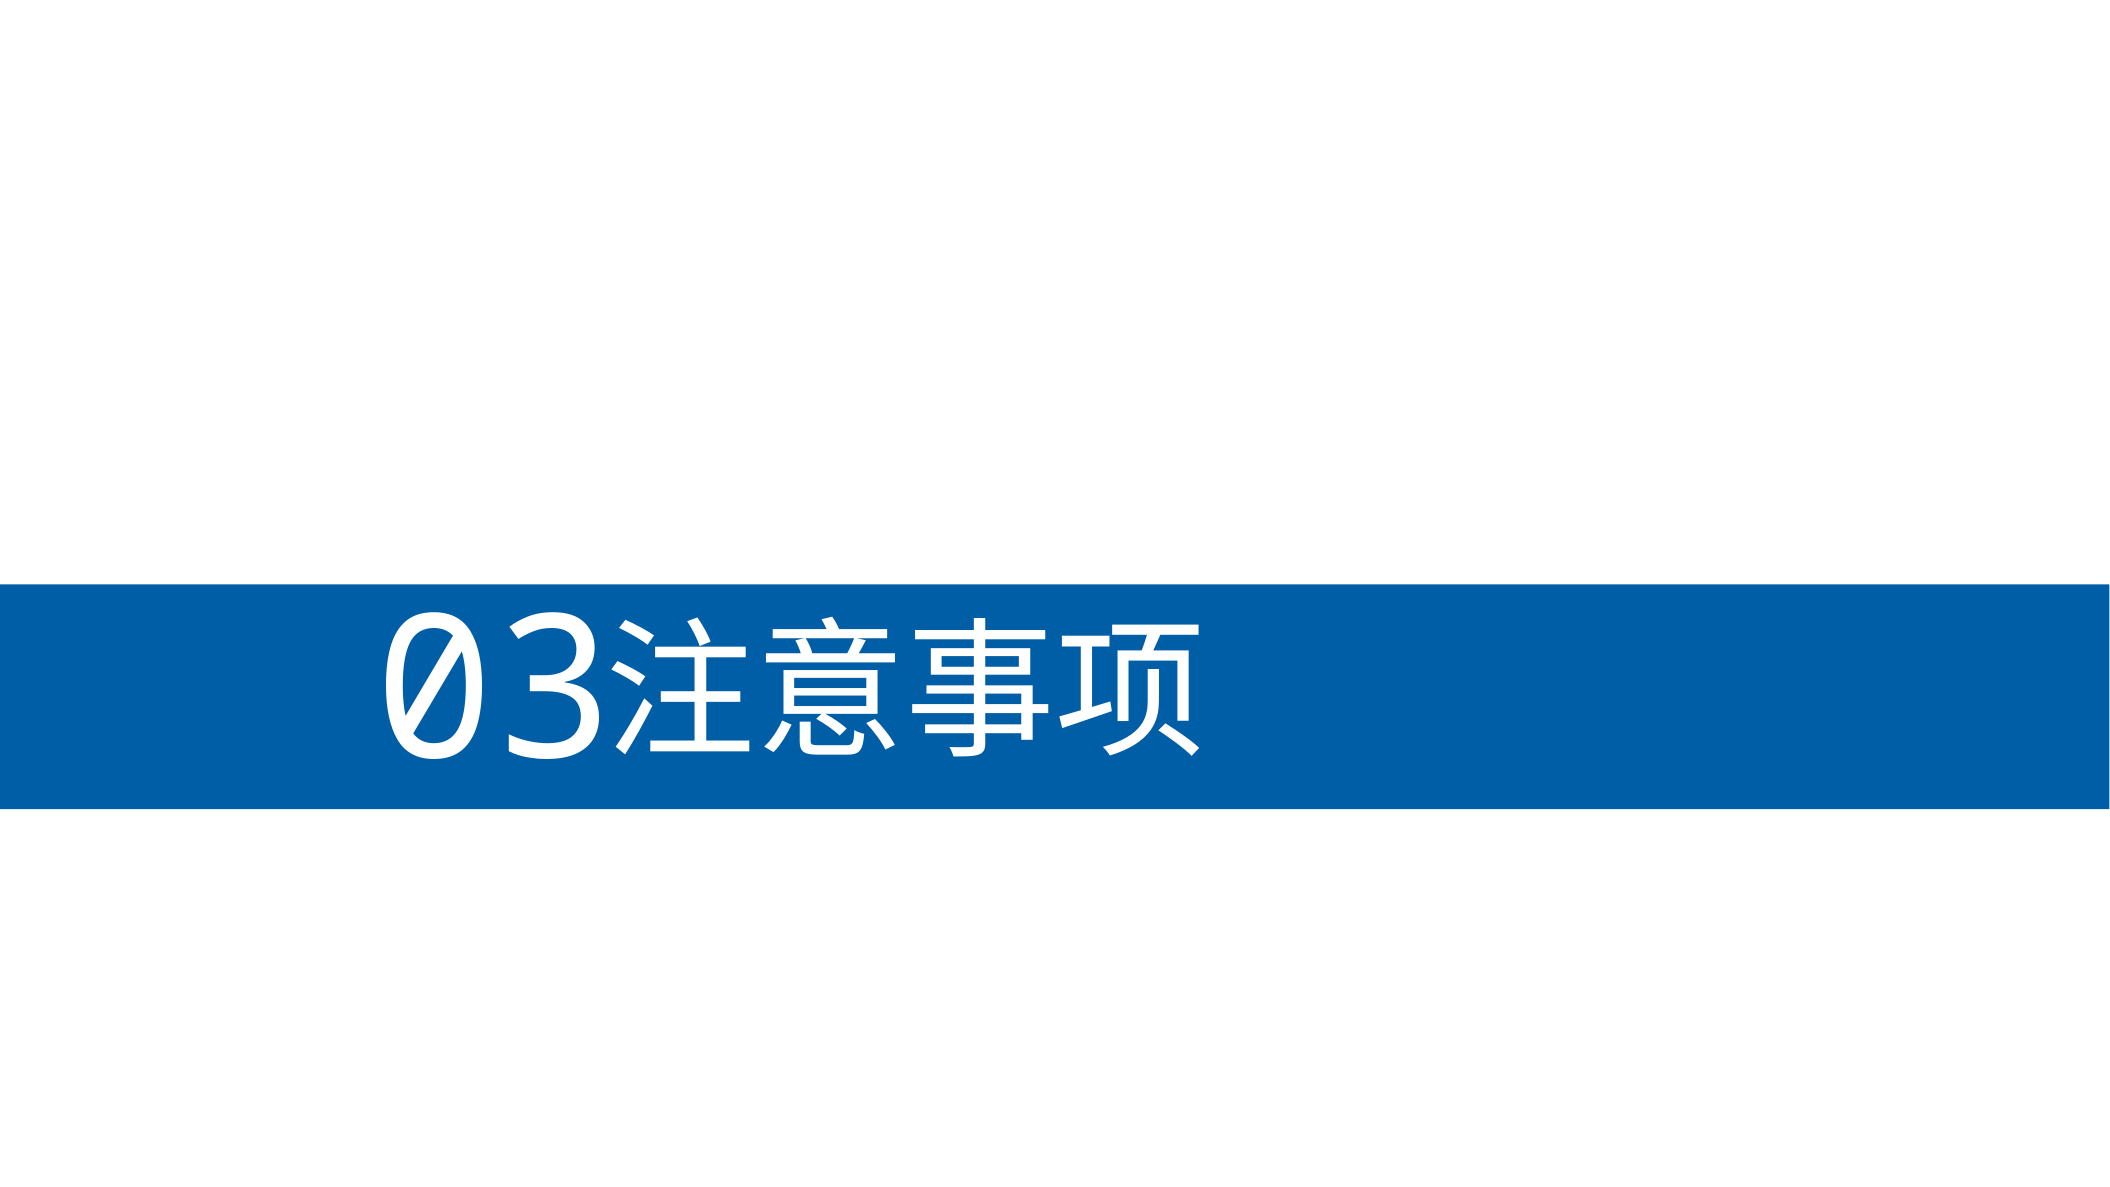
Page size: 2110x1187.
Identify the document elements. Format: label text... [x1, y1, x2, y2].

text_box [0, 583, 2110, 810]
text_box 注意事项 [605, 615, 2048, 778]
text_box 03 [374, 557, 615, 798]
